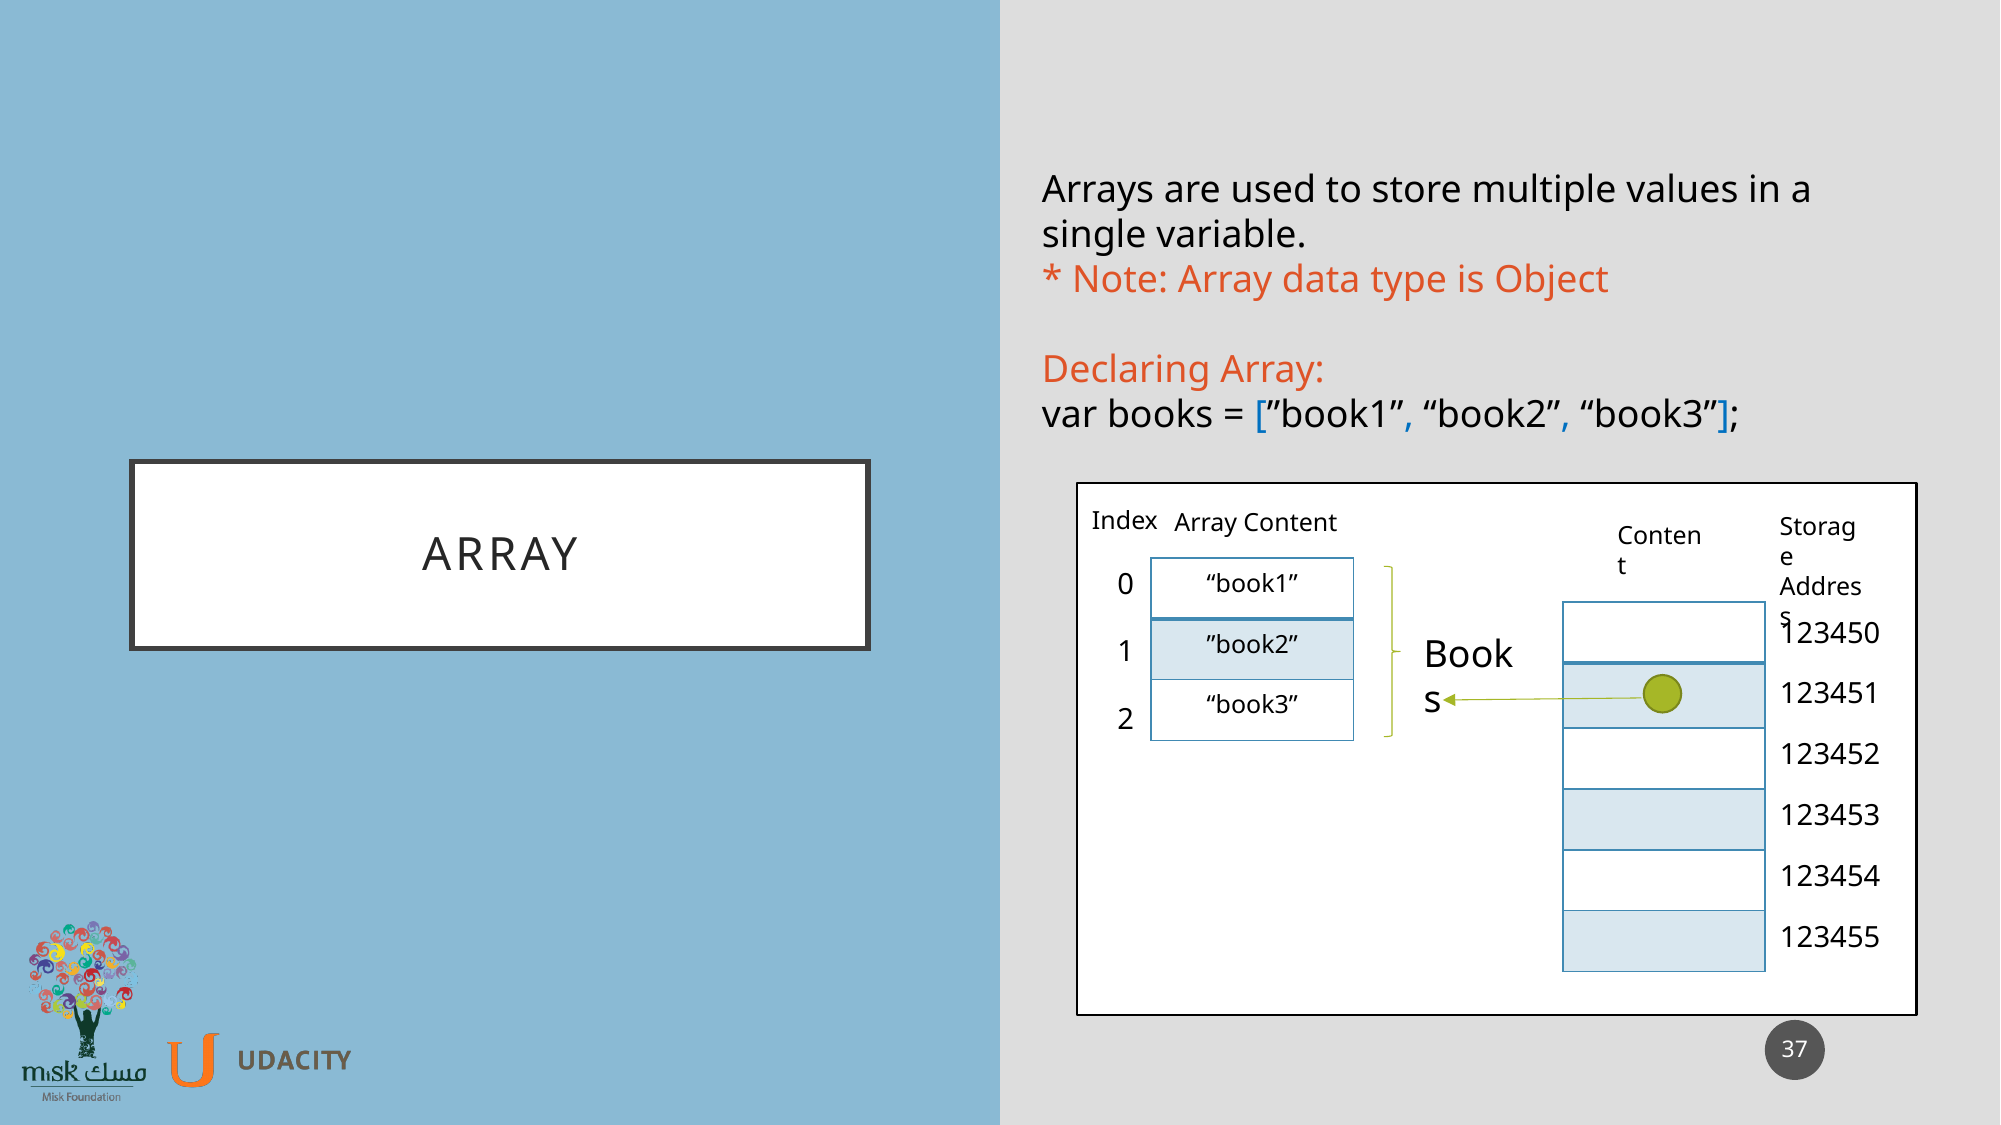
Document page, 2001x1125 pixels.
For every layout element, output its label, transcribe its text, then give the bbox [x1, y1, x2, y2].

table_cell 123453 [1765, 787, 1967, 848]
title Array [129, 459, 871, 651]
table_header “book1” [1152, 559, 1353, 617]
table_cell 123454 [1765, 848, 1967, 908]
slide_number 37 [1764, 1019, 1825, 1080]
text_box Arrays are used to store multiple values in a single variable. * Note: Array data type is Object Declaring Array: var books = [”book1”, “book2”, “book3”]; [1027, 158, 1942, 443]
text_box Array Content [1159, 499, 1405, 545]
table_header [1564, 603, 1764, 661]
table_cell [1564, 851, 1764, 910]
table_cell ”book2” [1152, 621, 1353, 679]
text_box Storage Address [1764, 503, 1883, 638]
text_box Books [1408, 622, 1538, 727]
text_box [1383, 565, 1401, 738]
table_cell [1564, 729, 1764, 788]
table_cell “book3” [1152, 680, 1353, 740]
table_cell [1564, 790, 1764, 849]
table_cell [1564, 665, 1764, 727]
text_box Content [1602, 512, 1721, 588]
table_cell 123451 [1765, 665, 1967, 726]
table_cell 123452 [1765, 726, 1967, 787]
text_box Index [1077, 497, 1195, 543]
table_header 123450 [1765, 604, 1967, 665]
table_cell [1564, 911, 1764, 971]
table_header 0 [1102, 555, 1151, 623]
picture [21, 921, 369, 1106]
table_cell 2 [1102, 691, 1151, 758]
text_box [1642, 673, 1683, 714]
table_cell 1 [1102, 623, 1151, 691]
table_cell 123455 [1765, 908, 1967, 969]
text_box [1076, 482, 1918, 1016]
